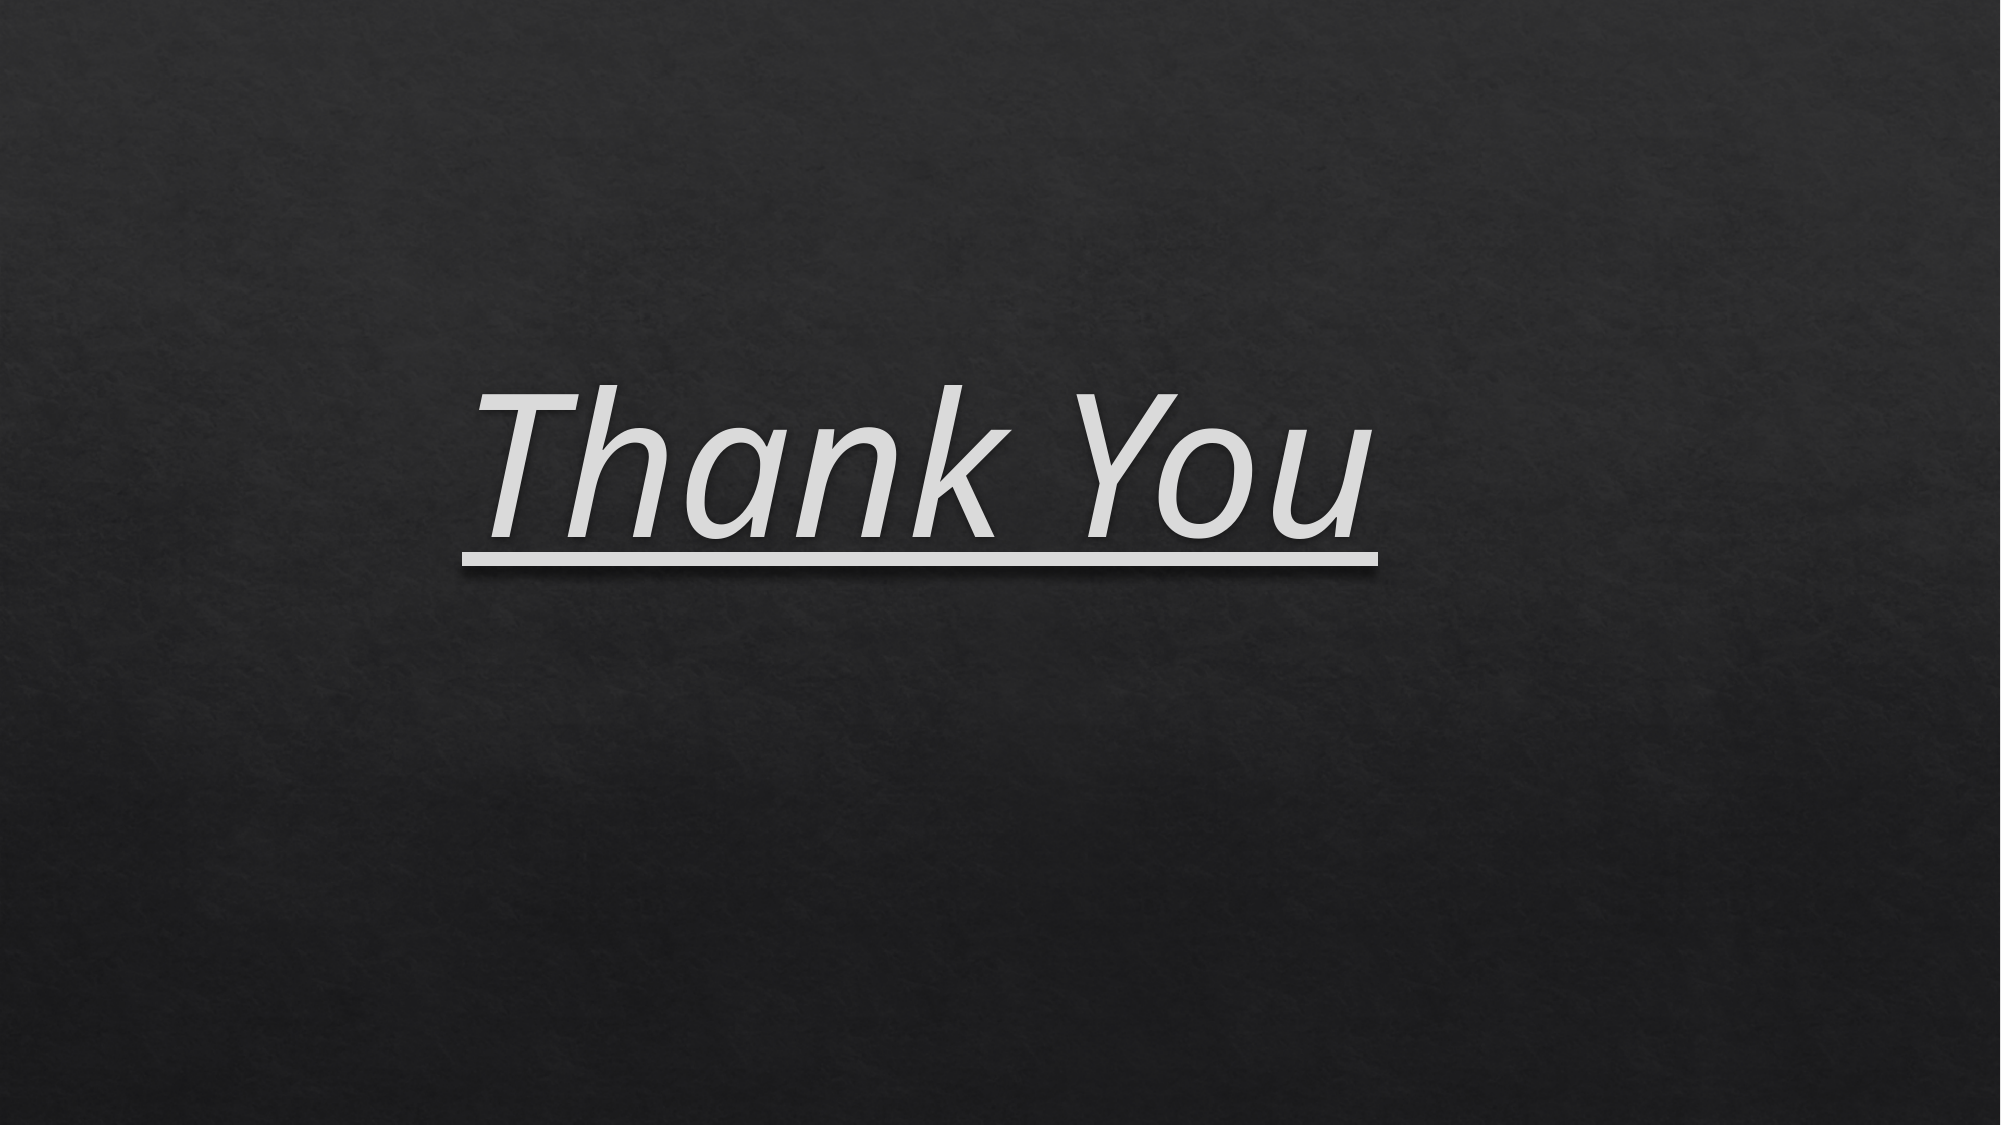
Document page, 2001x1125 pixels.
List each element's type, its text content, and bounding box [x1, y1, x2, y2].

title Thank You [57, 271, 1783, 643]
